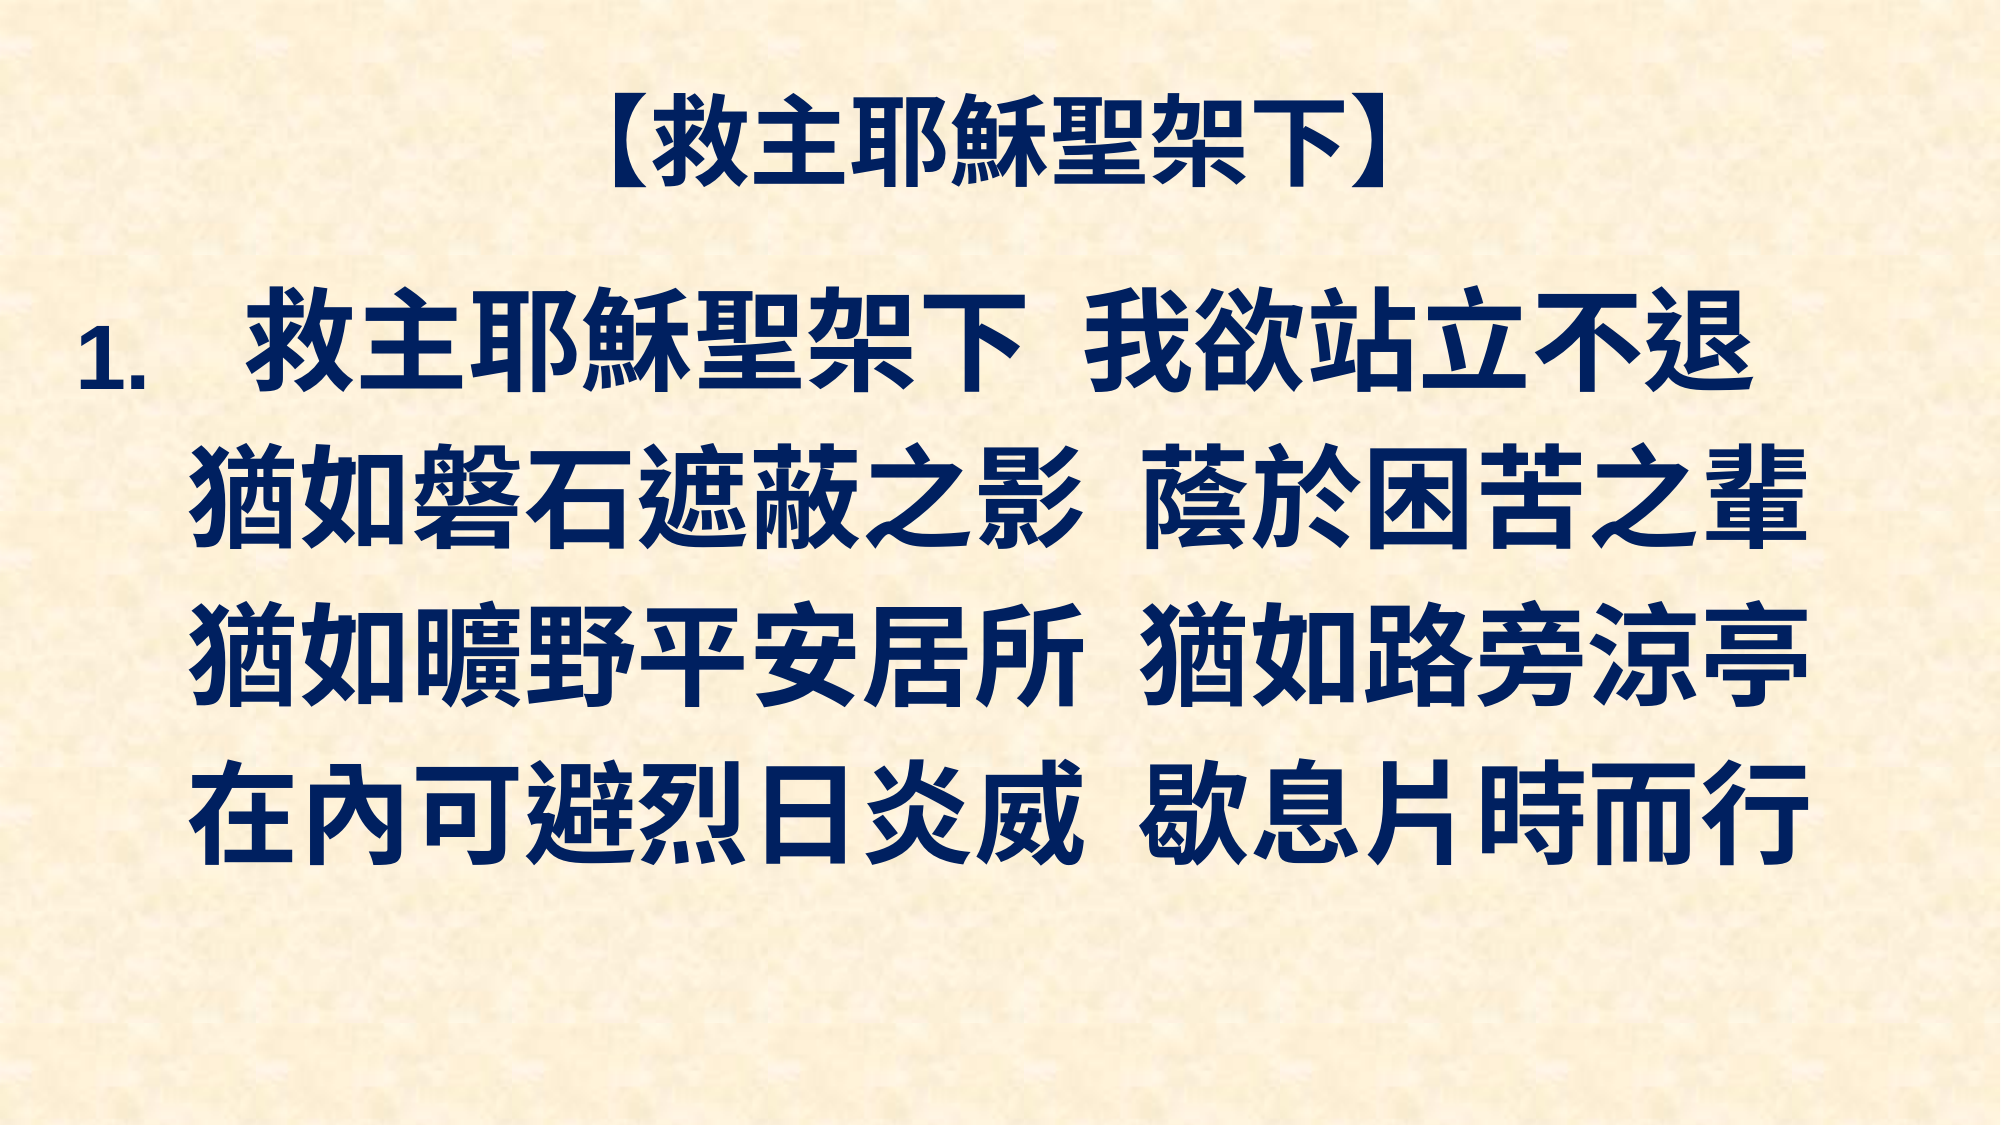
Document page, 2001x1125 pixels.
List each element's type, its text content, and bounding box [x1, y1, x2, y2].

list 救主耶穌聖架下 我欲站立不退 猶如磐石遮蔽之影 蔭於困苦之輩 猶如曠野平安居所 猶如路旁涼亭 在內可避烈日炎威 歇息片時而行 [99, 262, 1900, 1005]
text_box 1. [0, 290, 227, 416]
title 【救主耶穌聖架下】 [99, 45, 1900, 233]
picture [0, 0, 2001, 1125]
